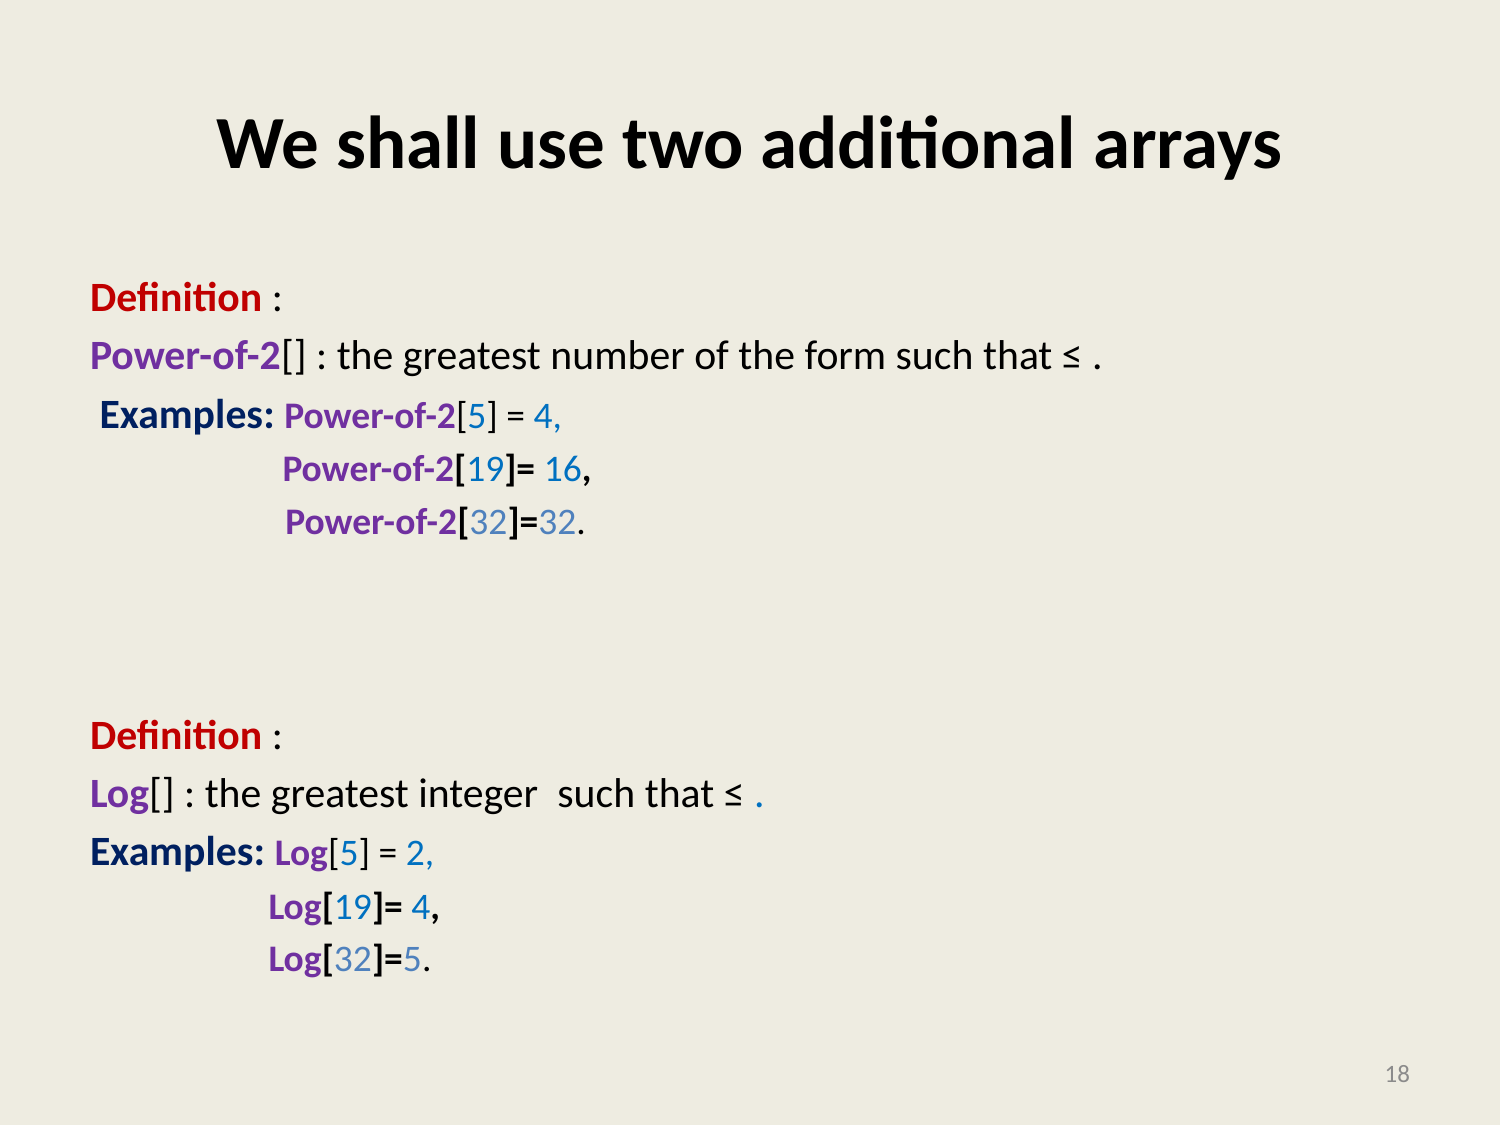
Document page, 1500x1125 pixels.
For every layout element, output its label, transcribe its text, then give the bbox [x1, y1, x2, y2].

title We shall use two additional arrays [75, 45, 1425, 233]
slide_number 18 [1074, 1042, 1425, 1103]
